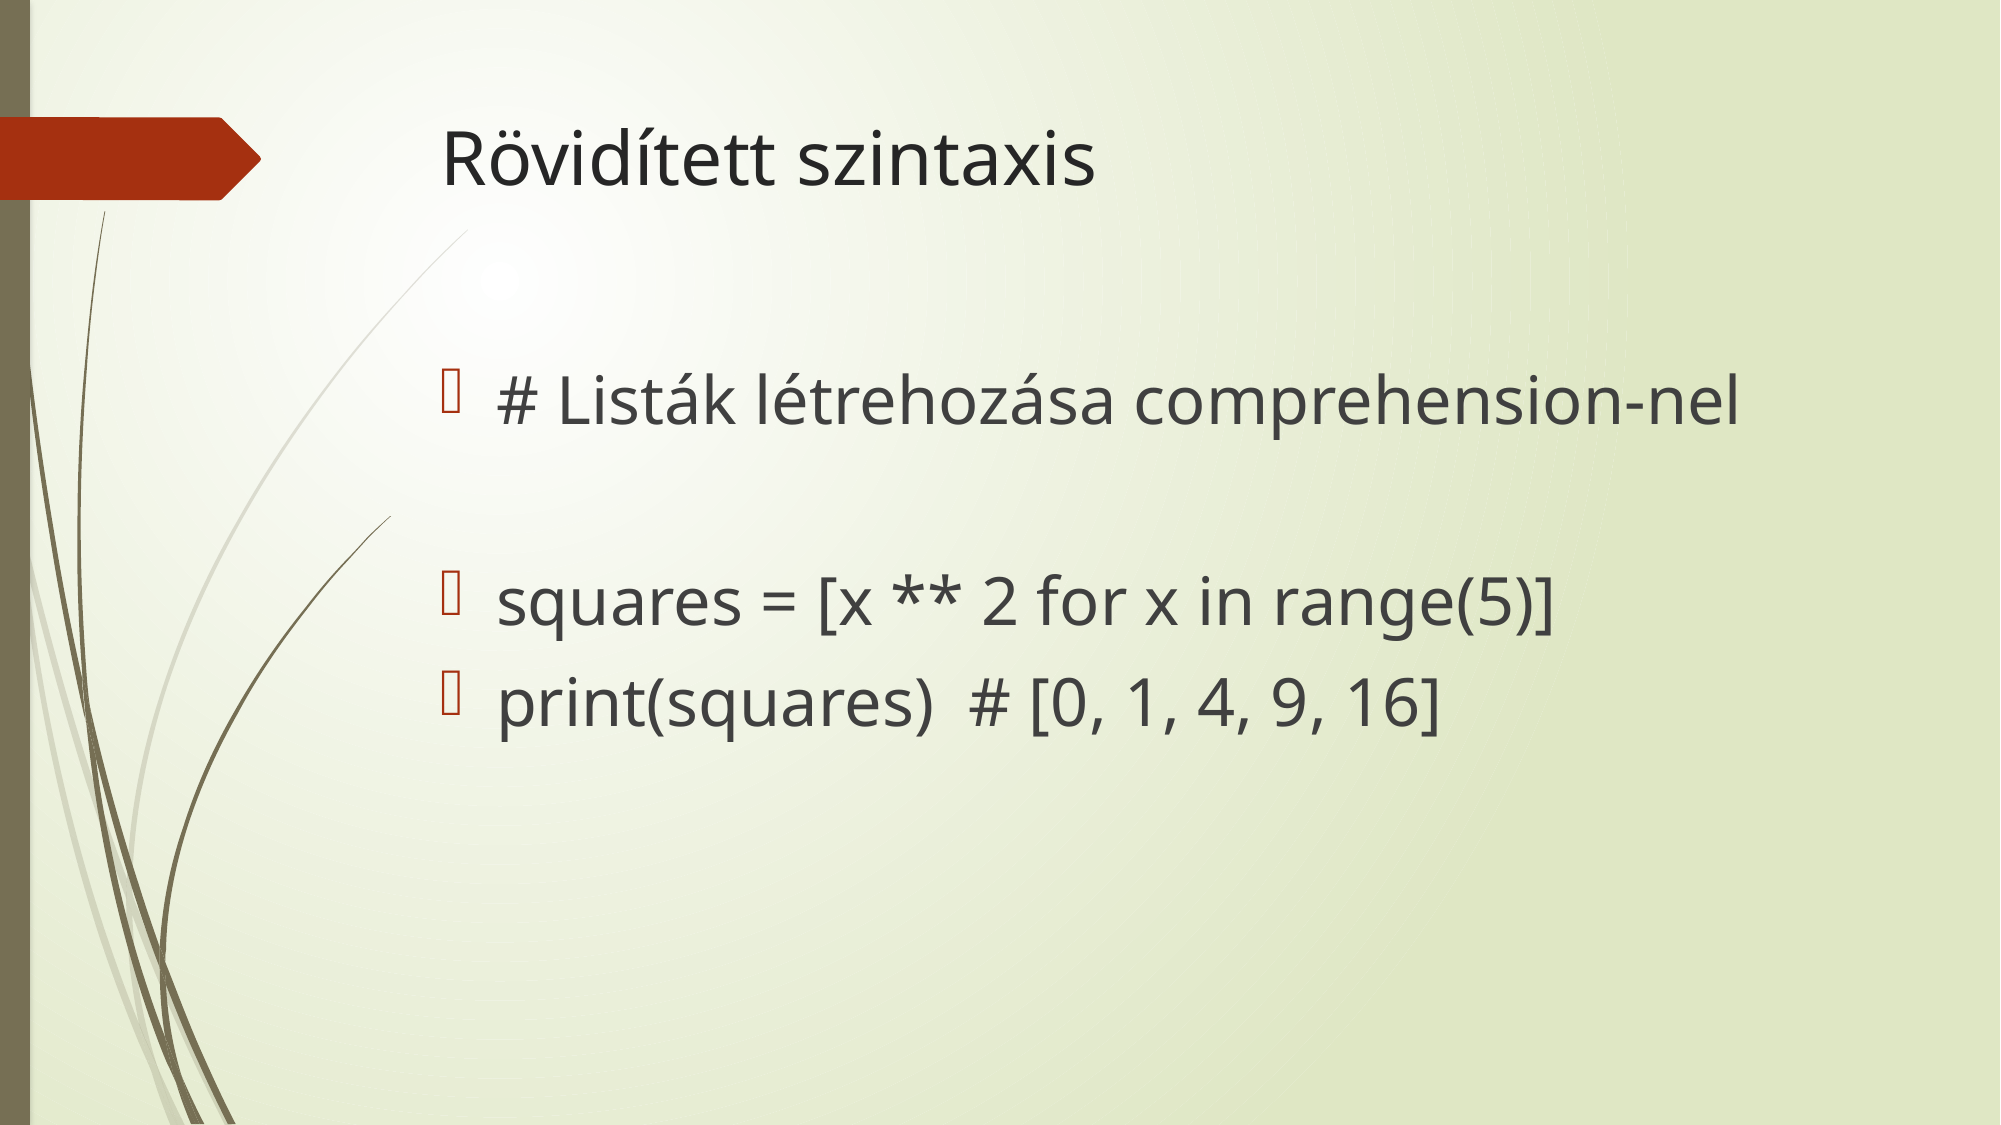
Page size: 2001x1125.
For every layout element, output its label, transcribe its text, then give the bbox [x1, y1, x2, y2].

list # Listák létrehozása comprehension-nel squares = [x ** 2 for x in range(5)] print(squares) # [0, 1, 4, 9, 16] [424, 350, 1888, 970]
title Rövidített szintaxis [425, 102, 1888, 313]
